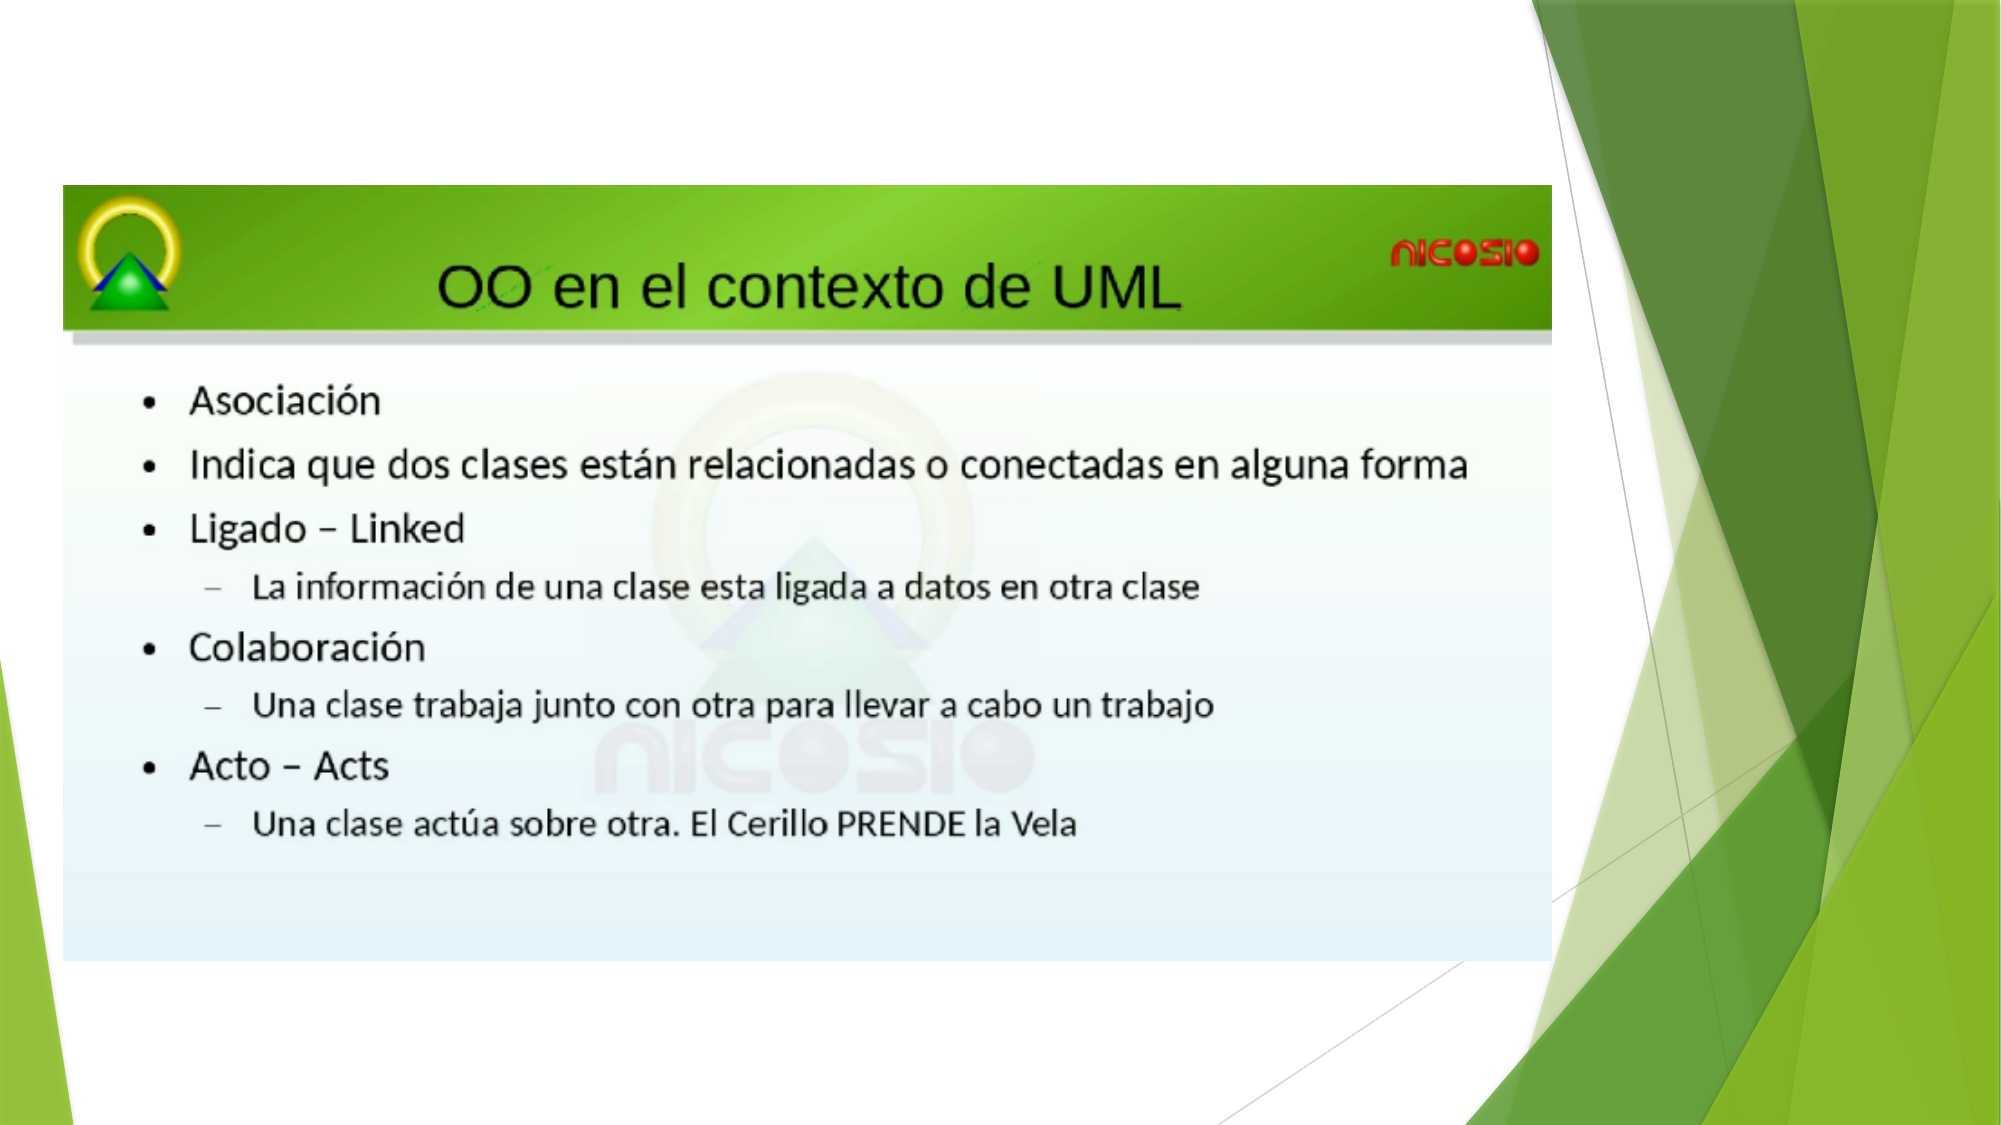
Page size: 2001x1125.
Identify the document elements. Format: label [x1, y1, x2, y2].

picture [63, 184, 1552, 962]
